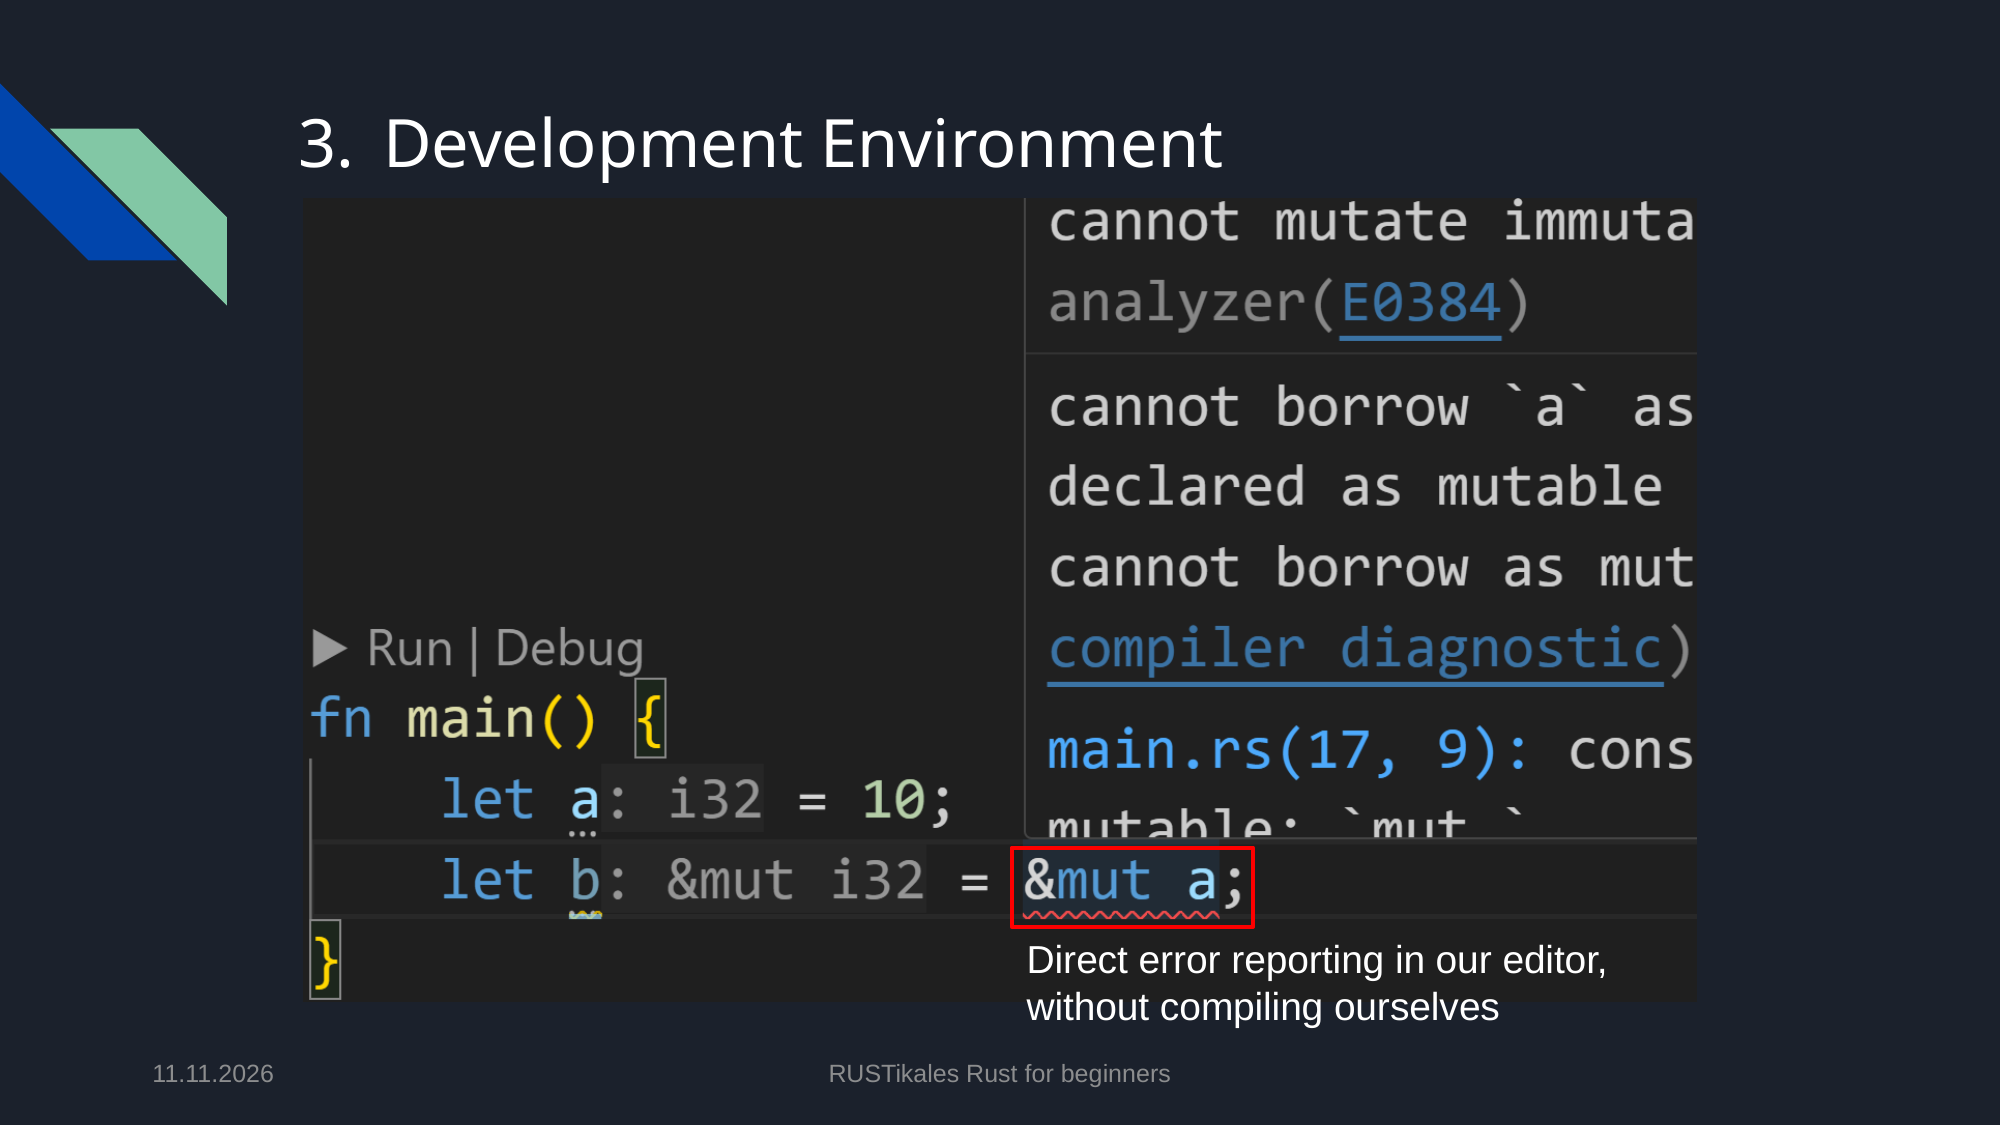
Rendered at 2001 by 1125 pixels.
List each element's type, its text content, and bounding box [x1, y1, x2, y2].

title Development Environment [283, 86, 1824, 287]
footer RUSTikales Rust for beginners [662, 1042, 1338, 1103]
text_box Direct error reporting in our editor, without compiling ourselves [1011, 1012, 1683, 1036]
picture [302, 198, 1698, 1003]
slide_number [137, 1042, 588, 1103]
